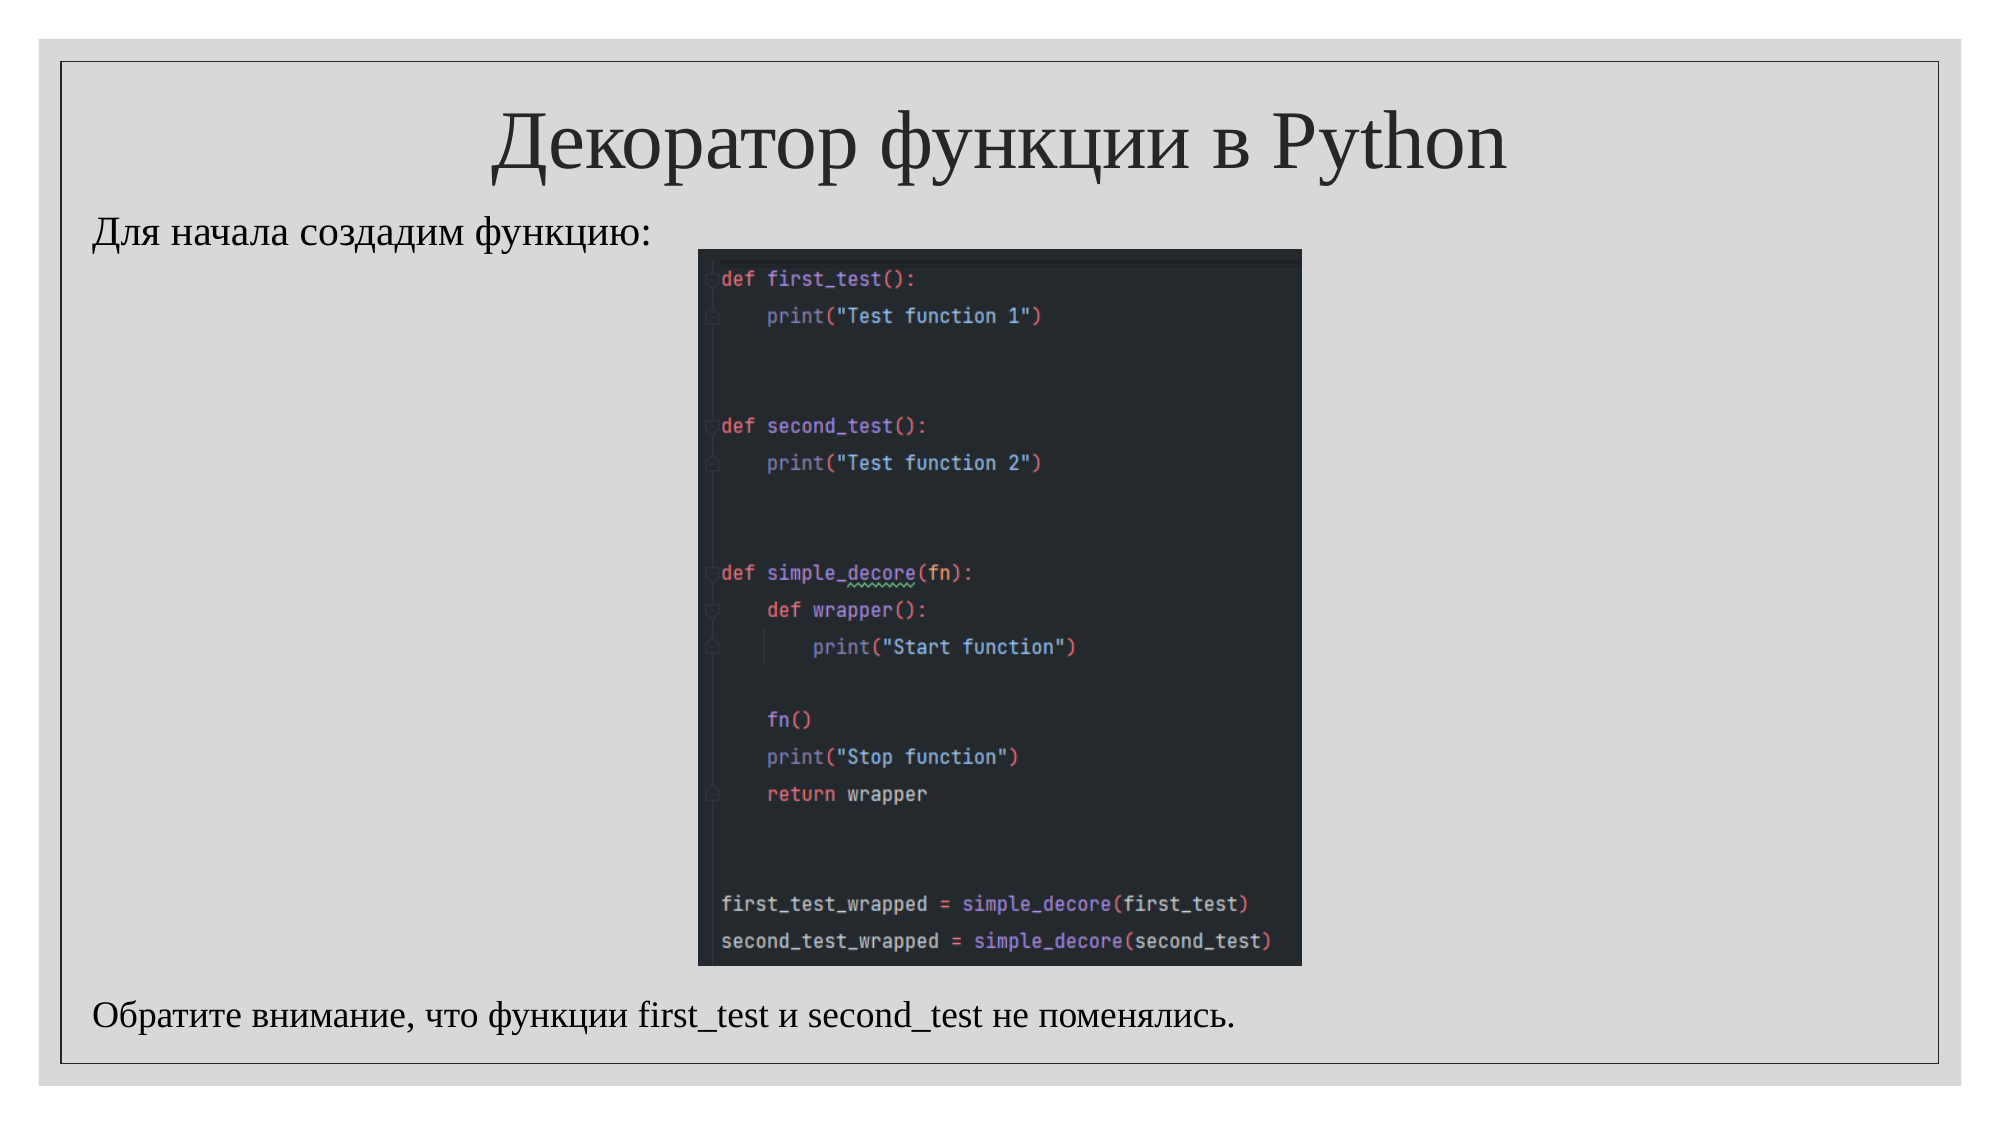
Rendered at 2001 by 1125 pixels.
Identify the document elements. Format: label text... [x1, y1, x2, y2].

picture [697, 249, 1303, 967]
text_box Для начала создадим функцию: [84, 196, 1916, 262]
text_box Обратите внимание, что функции first_test и second_test не поменялись. [84, 982, 1493, 1042]
title Декоратор функции в Python [174, 28, 1826, 196]
